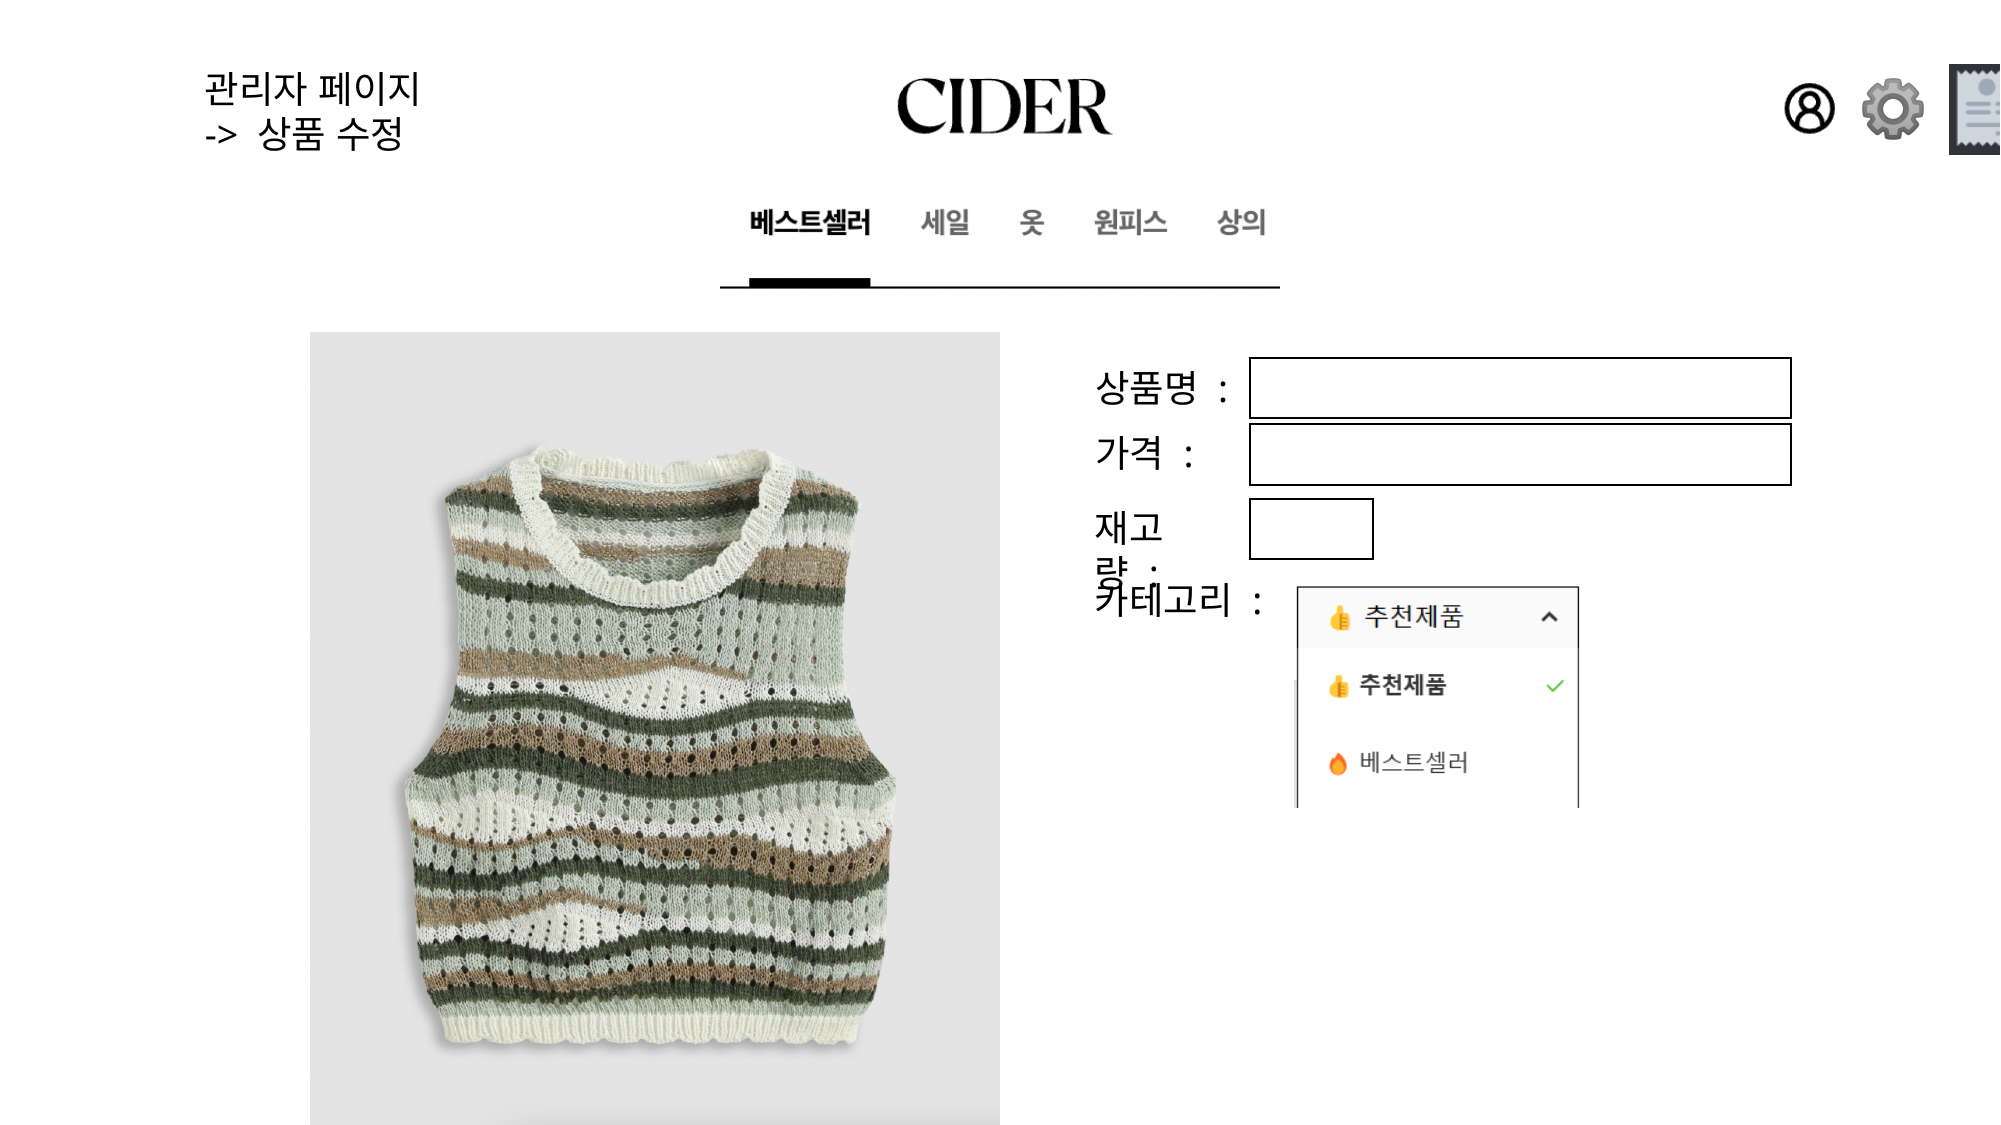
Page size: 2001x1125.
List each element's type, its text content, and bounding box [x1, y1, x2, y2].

text_box [1249, 498, 1374, 560]
text_box 관리자 페이지 -> 상품 수정 [190, 58, 461, 164]
text_box 카테고리 : [1080, 569, 1306, 630]
picture [310, 332, 1000, 1125]
text_box [1249, 423, 1792, 486]
text_box 재고량 : [1080, 497, 1237, 602]
picture [720, 169, 1280, 298]
picture [1770, 61, 1926, 158]
text_box 상품명 : [1080, 357, 1249, 418]
text_box [1249, 357, 1792, 419]
picture [1293, 583, 1586, 808]
picture [1949, 64, 2000, 155]
picture [852, 59, 1148, 160]
text_box 가격 : [1080, 422, 1218, 483]
